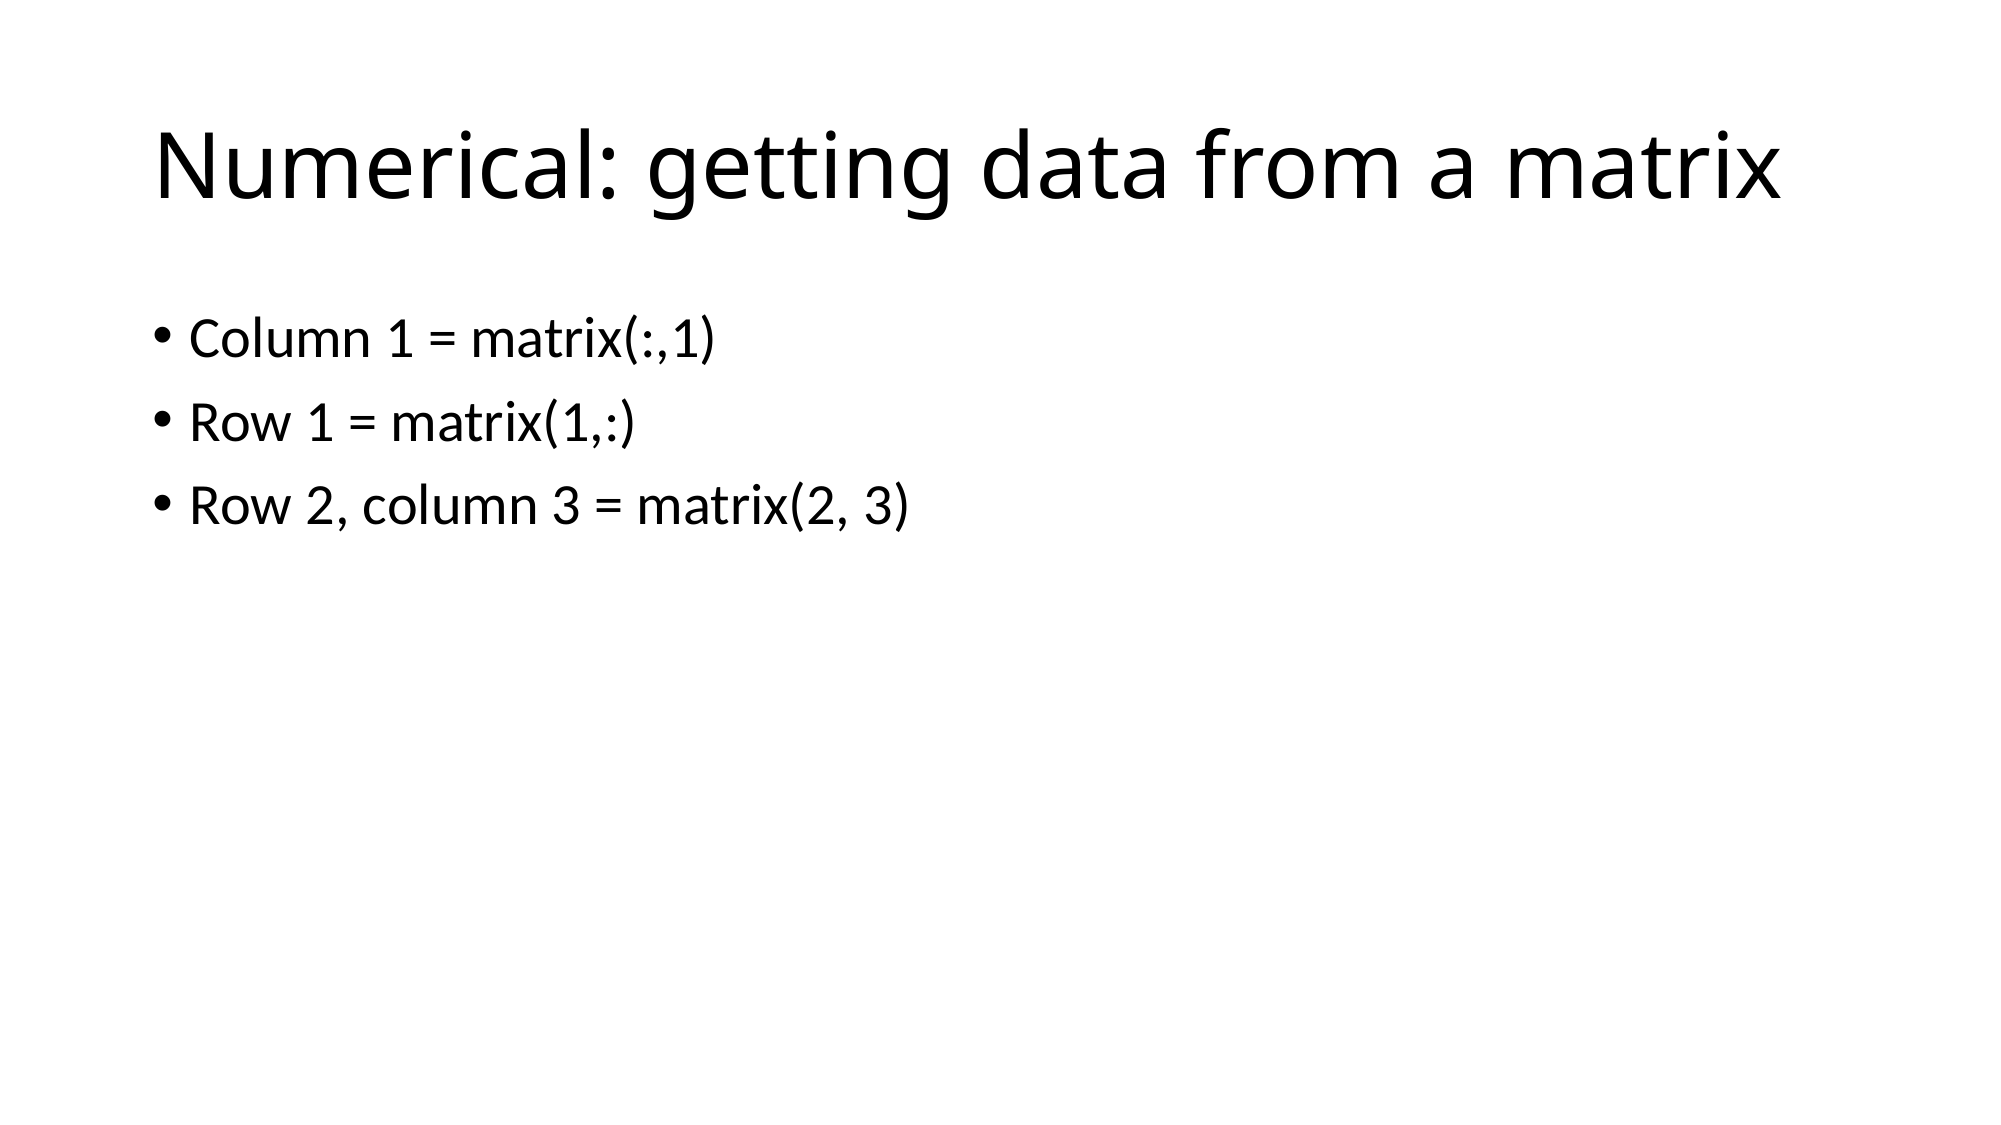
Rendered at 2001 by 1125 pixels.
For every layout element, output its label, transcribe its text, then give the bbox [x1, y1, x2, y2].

title Numerical: getting data from a matrix [137, 59, 1863, 278]
list Column 1 = matrix(:,1) Row 1 = matrix(1,:) Row 2, column 3 = matrix(2, 3) [137, 299, 1863, 1014]
